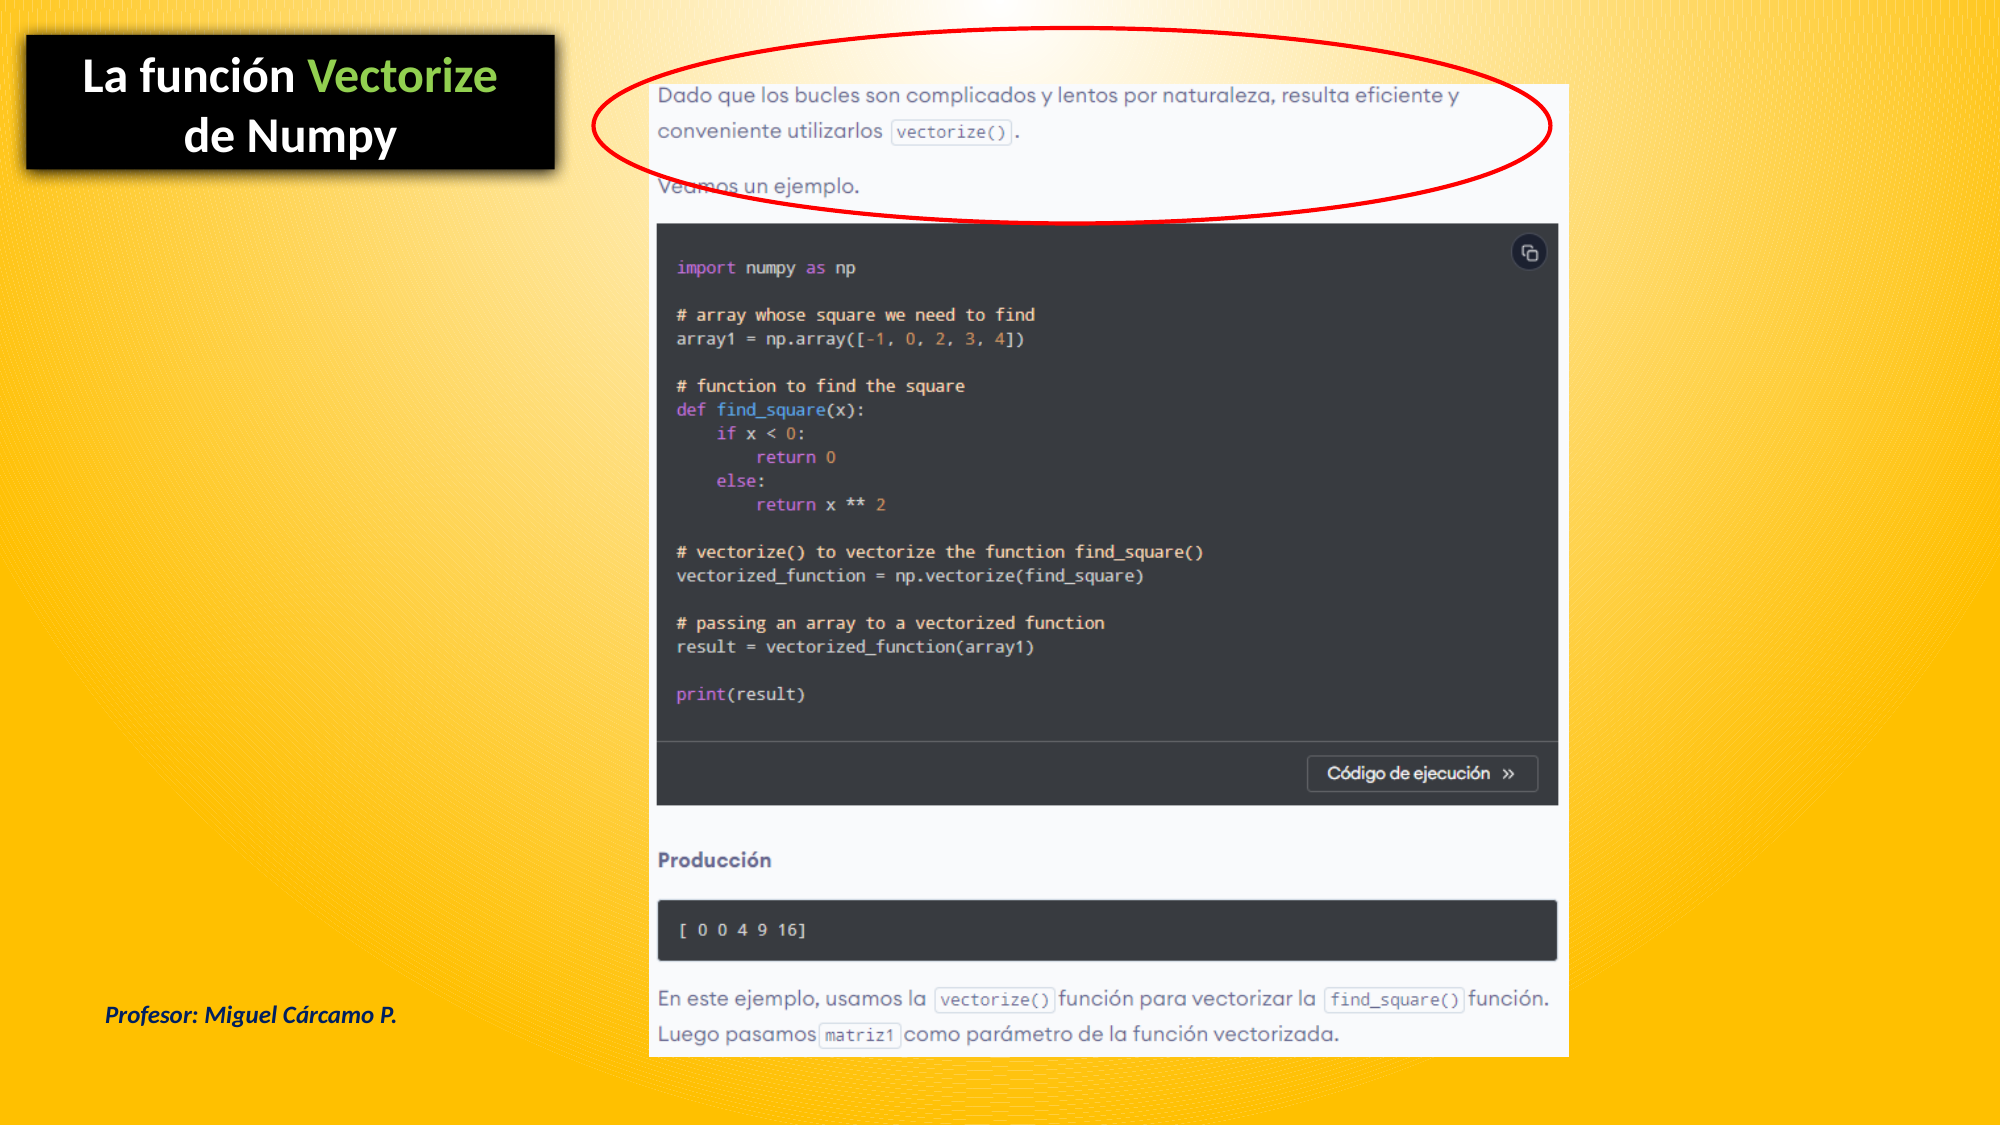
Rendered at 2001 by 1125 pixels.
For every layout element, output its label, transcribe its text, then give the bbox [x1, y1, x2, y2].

text_box [592, 26, 1508, 173]
picture [649, 84, 1569, 1057]
text_box La función Vectorize de Numpy [26, 34, 555, 170]
